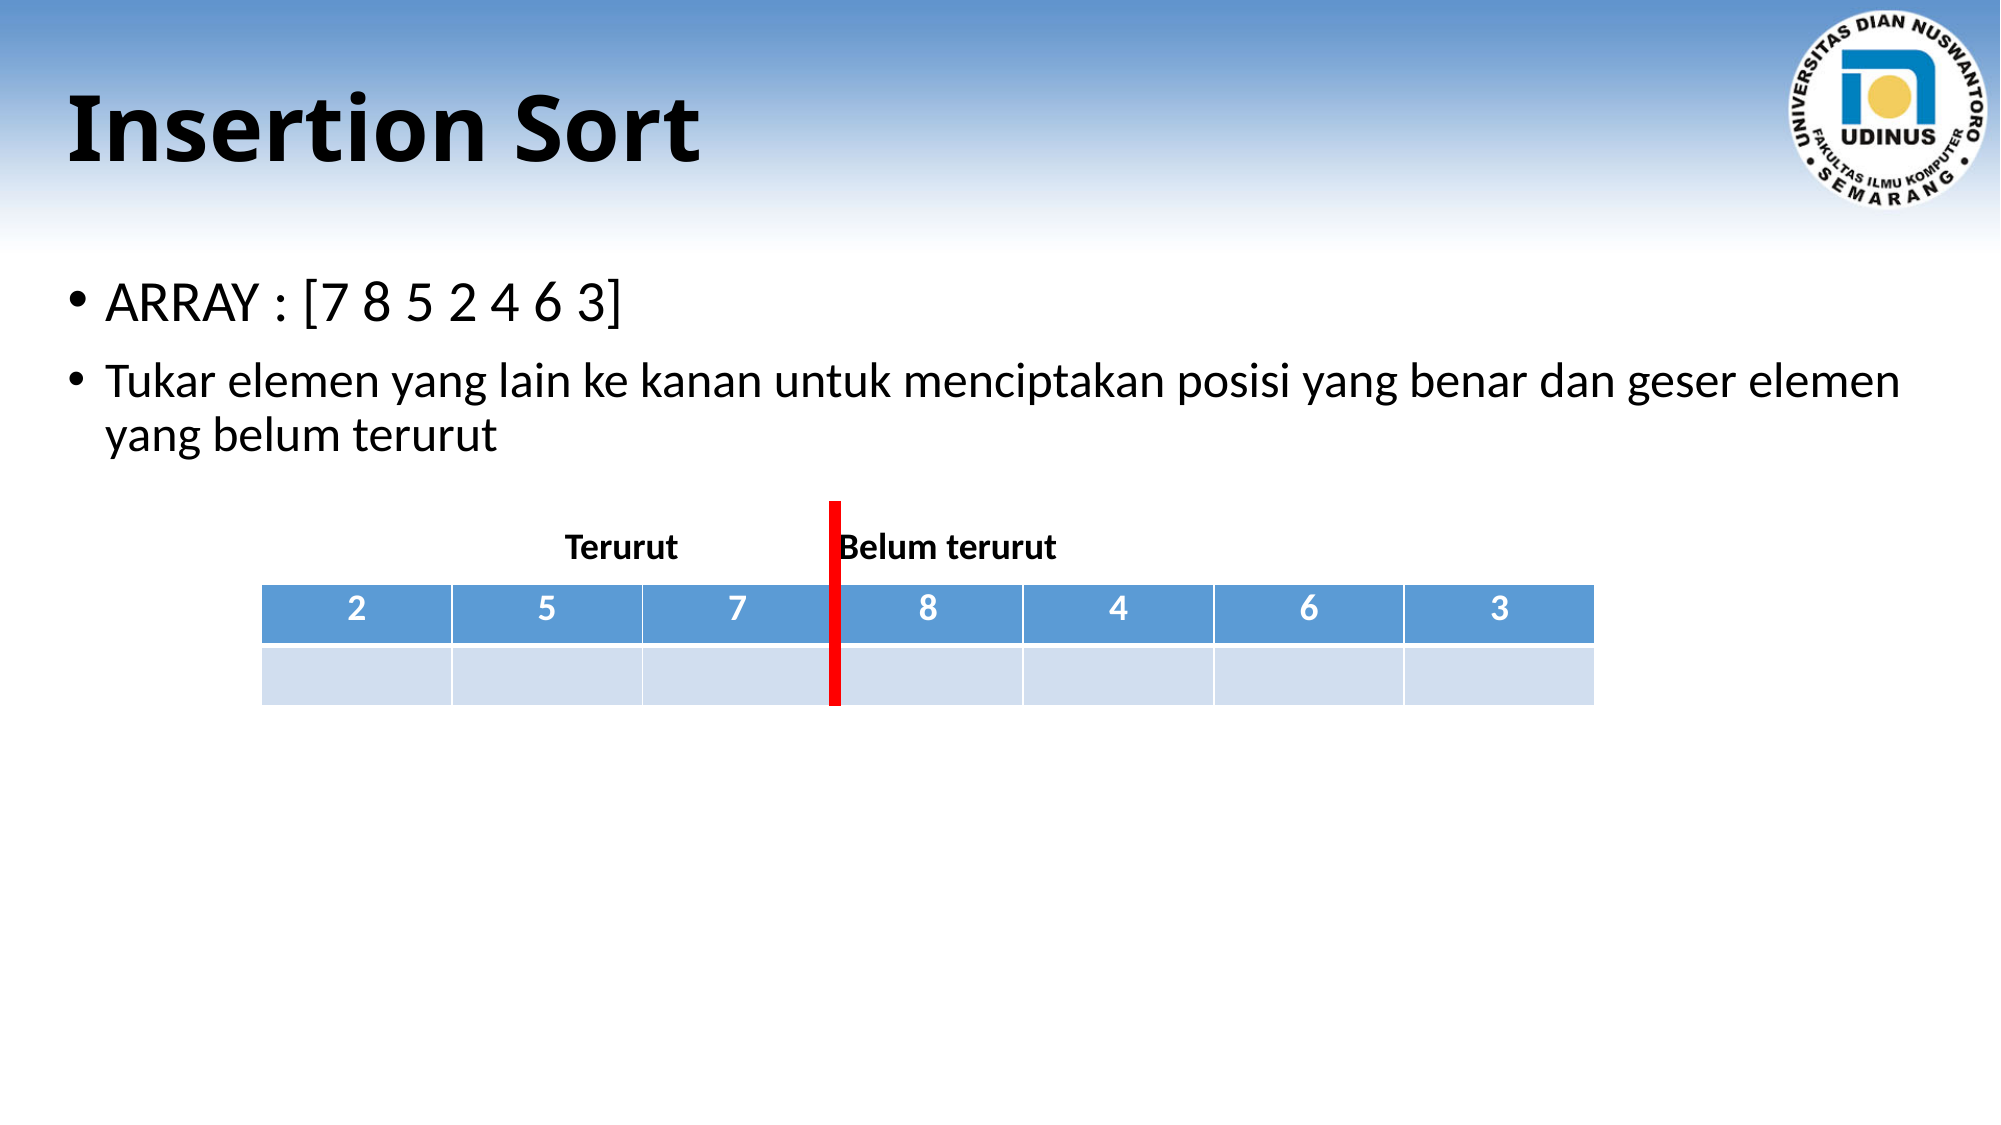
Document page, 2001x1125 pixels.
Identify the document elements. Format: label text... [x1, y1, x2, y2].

table_cell [1405, 648, 1594, 705]
title Insertion Sort [52, 22, 1700, 241]
list ARRAY : [7 8 5 2 4 6 3] Tukar elemen yang lain ke kanan untuk menciptakan posisi yang benar dan geser elemen yang belum terurut [52, 263, 1953, 1021]
table_cell [841, 648, 1022, 705]
table_header 8 [841, 585, 1022, 643]
table_header Terurut [550, 524, 823, 584]
table_cell [453, 648, 642, 705]
table_header 7 [643, 585, 829, 643]
table_cell [643, 648, 829, 705]
table_header Belum terurut [841, 524, 1096, 584]
picture [0, 0, 2000, 1125]
table_cell [262, 648, 451, 705]
table_cell [1024, 648, 1213, 705]
table_header 5 [453, 585, 642, 643]
table_header Belum terurut [823, 524, 829, 584]
table_header 3 [1405, 585, 1594, 643]
table_header 2 [262, 585, 451, 643]
table_header 4 [1024, 585, 1213, 643]
table_cell [1215, 648, 1403, 705]
table_header 6 [1215, 585, 1403, 643]
